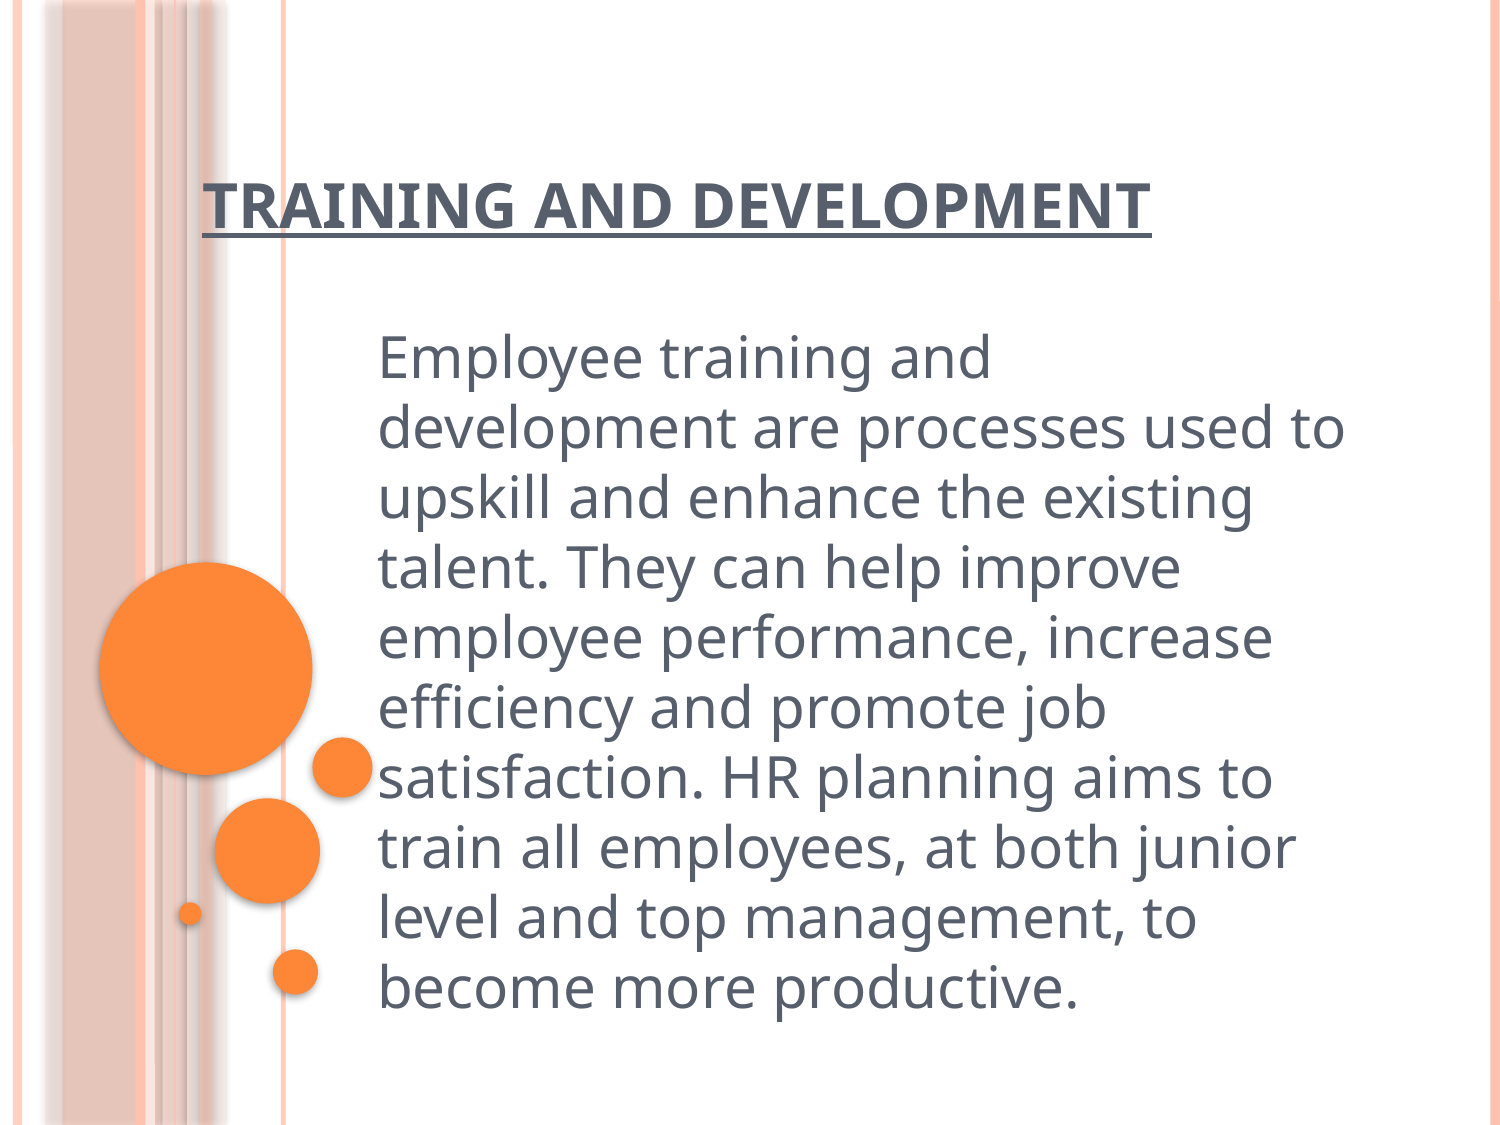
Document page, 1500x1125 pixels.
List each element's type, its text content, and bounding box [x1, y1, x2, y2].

title Training And Development [187, 87, 1200, 399]
subtitle Employee training and development are processes used to upskill and enhance the existing talent. They can help improve employee performance, increase efficiency and promote job satisfaction. HR planning aims to train all employees, at both junior level and top management, to become more productive. [362, 312, 1375, 538]
